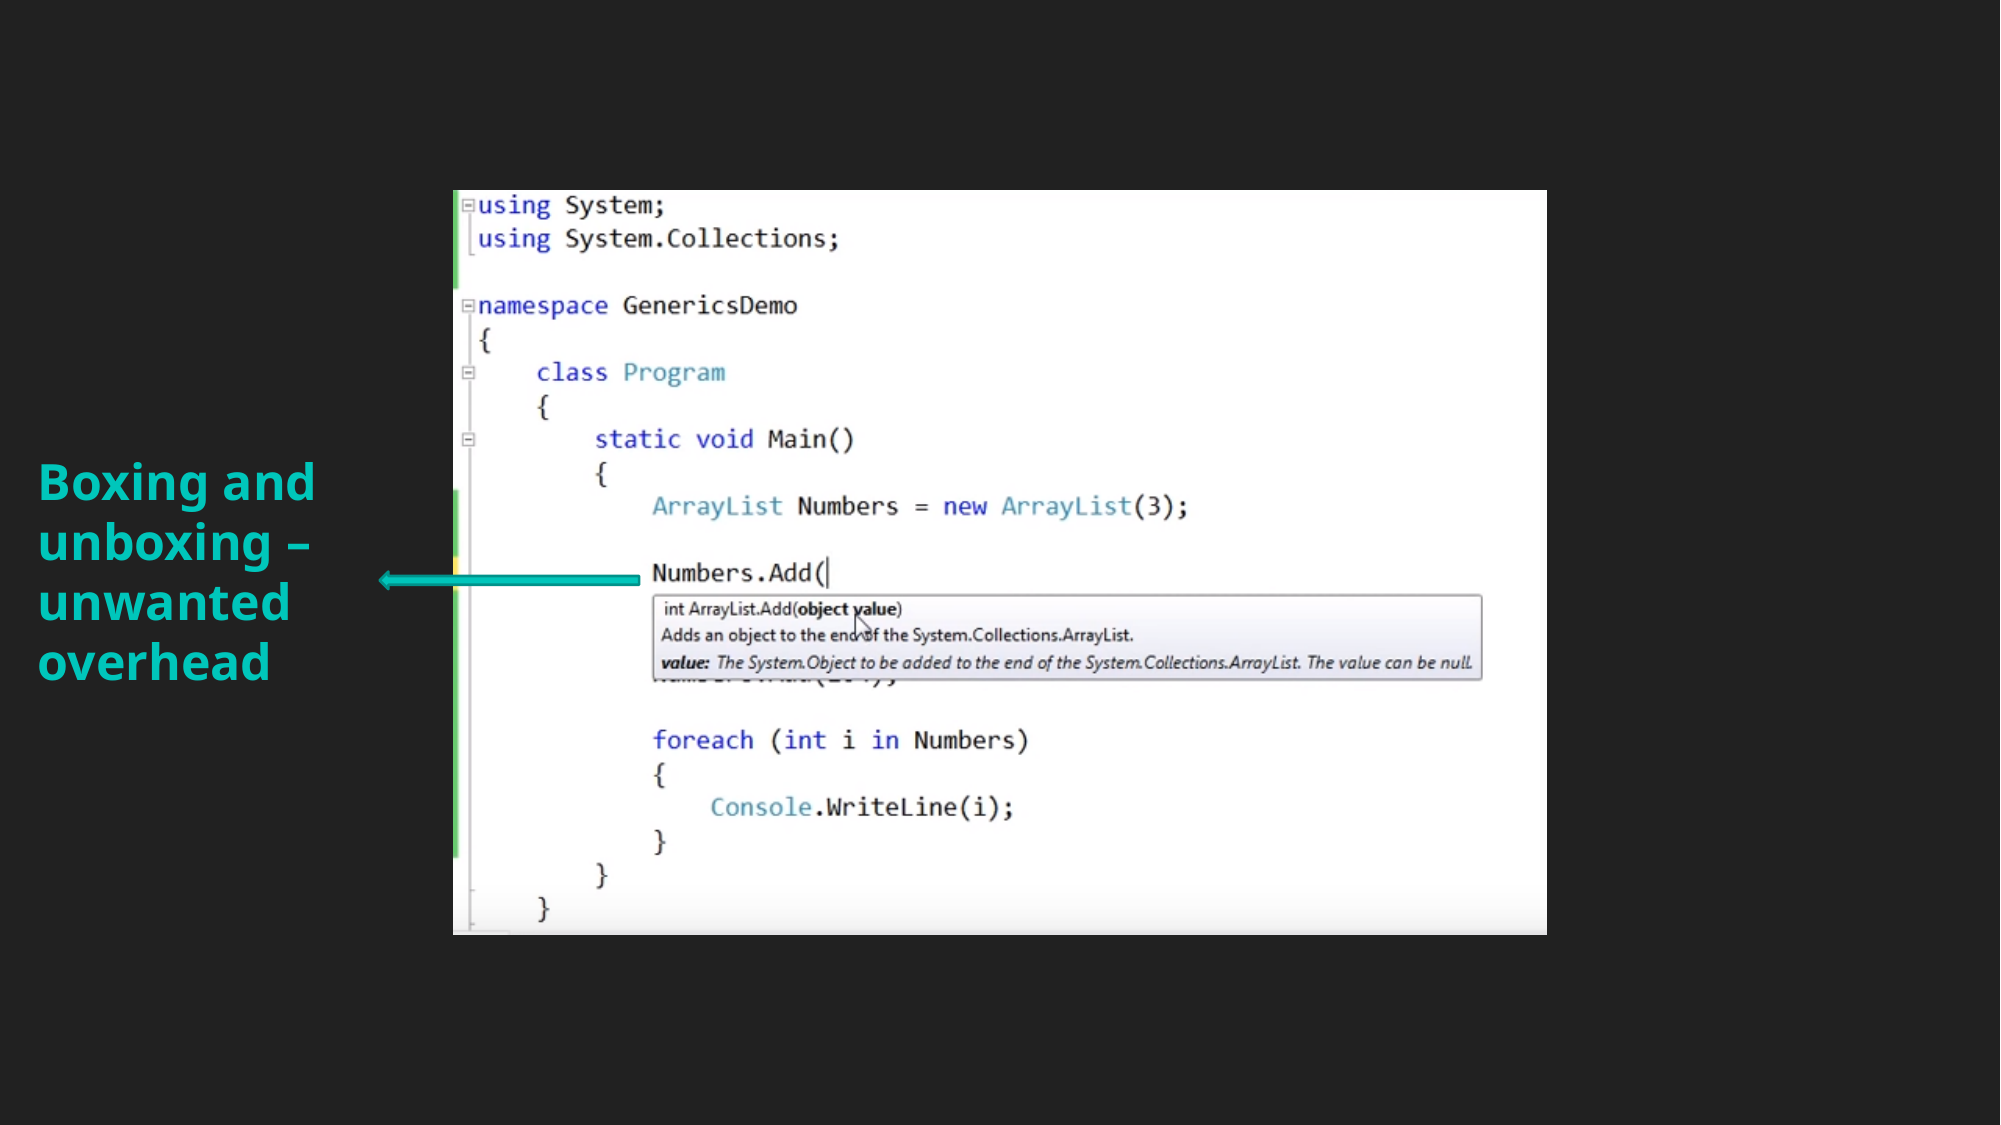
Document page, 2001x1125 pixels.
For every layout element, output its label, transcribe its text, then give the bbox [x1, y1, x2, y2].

text_box [378, 570, 452, 591]
picture [452, 190, 1548, 935]
text_box Boxing and unboxing – unwanted overhead [22, 442, 400, 698]
